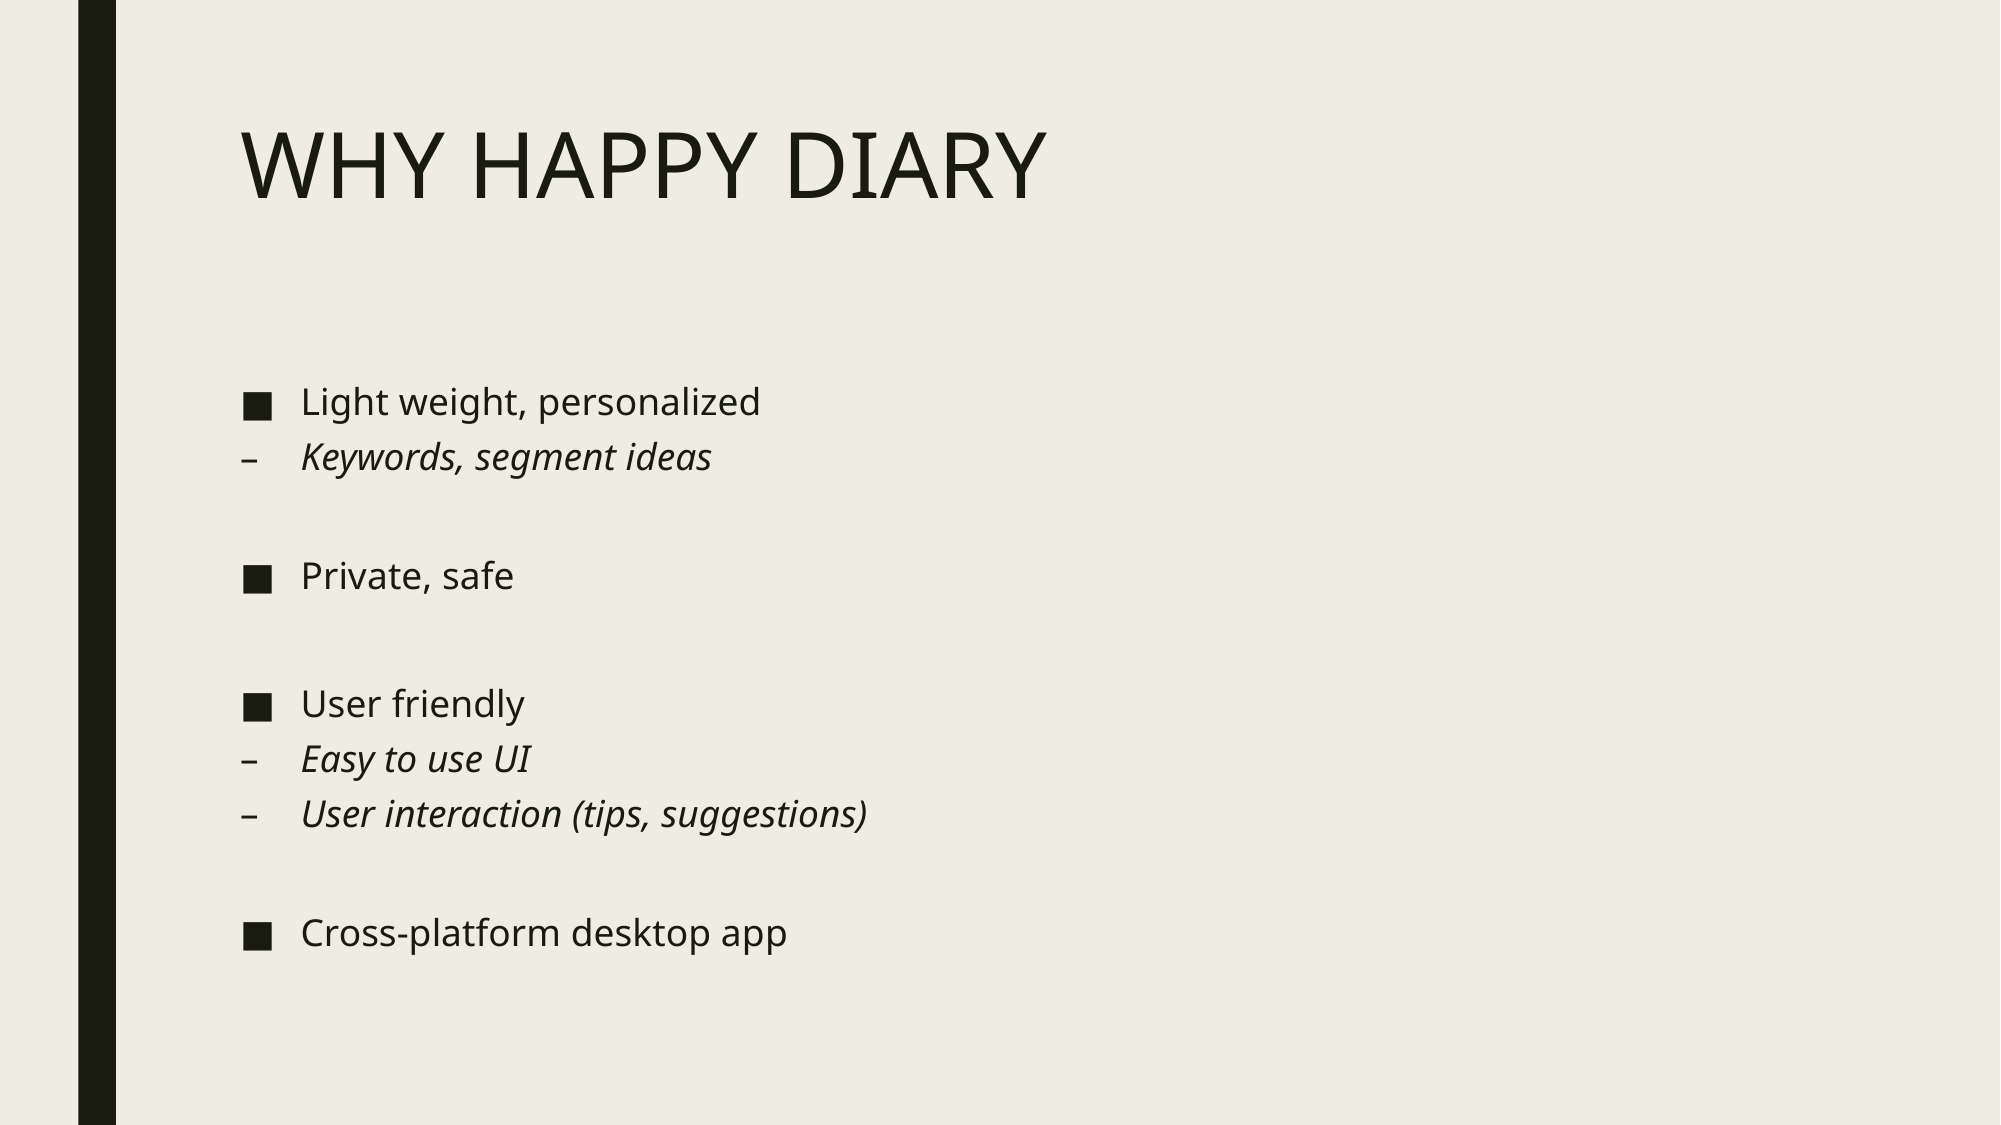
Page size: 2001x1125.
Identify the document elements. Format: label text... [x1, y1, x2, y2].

title WHY HAPPY DIARY [225, 112, 1800, 357]
list Light weight, personalized Keywords, segment ideas Private, safe User friendly Easy to use UI User interaction (tips, suggestions) Cross-platform desktop app [225, 375, 1800, 963]
